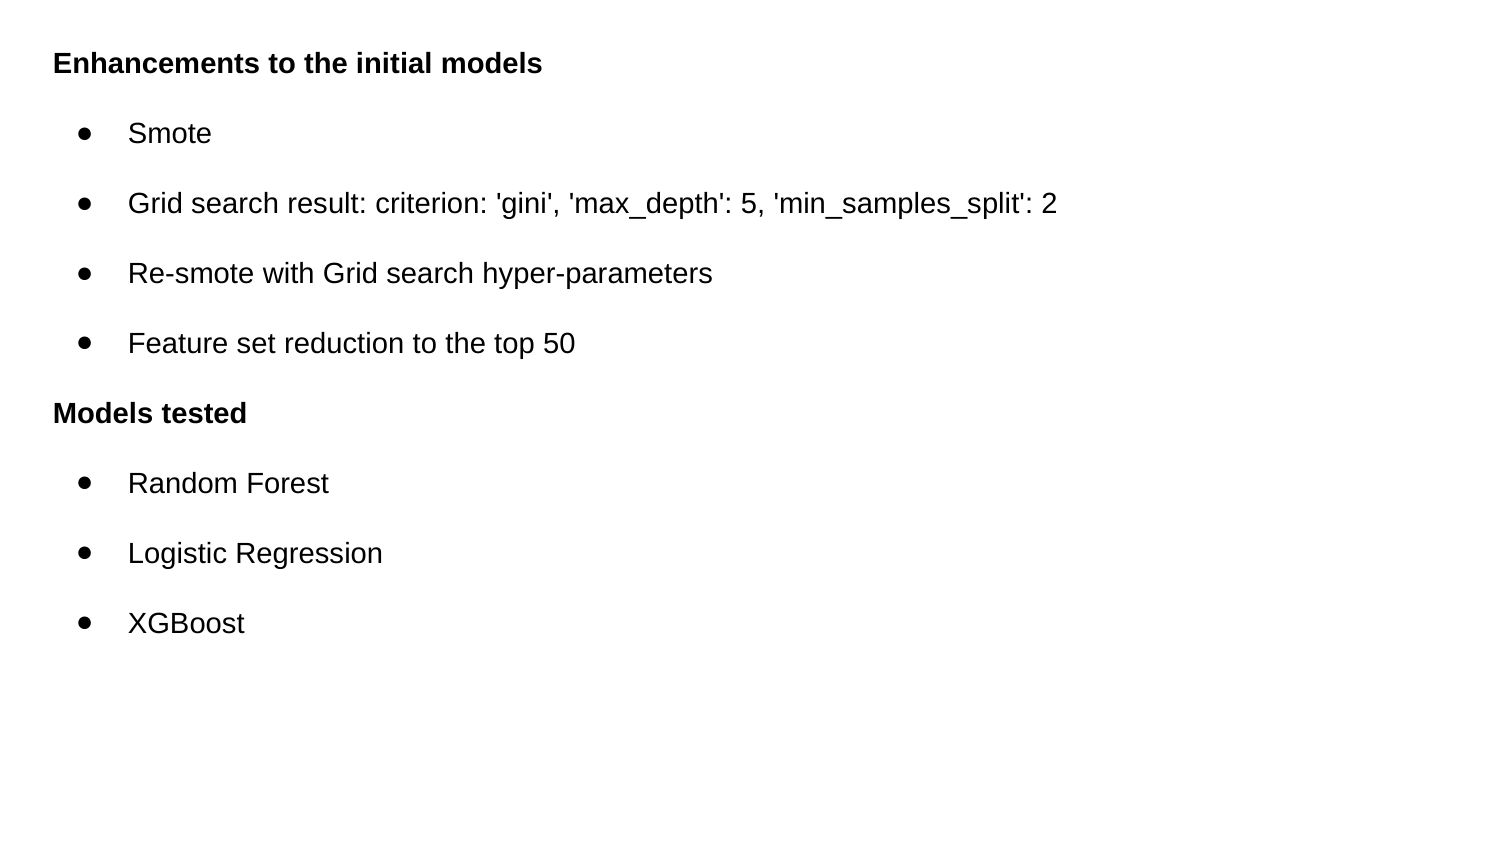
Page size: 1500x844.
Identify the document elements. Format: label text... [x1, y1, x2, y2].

text_box Enhancements to the initial models Smote Grid search result: criterion: 'gini', 'max_depth': 5, 'min_samples_split': 2 Re-smote with Grid search hyper-parameters Feature set reduction to the top 50 Models tested Random Forest Logistic Regression XGBoost [37, 29, 1172, 795]
